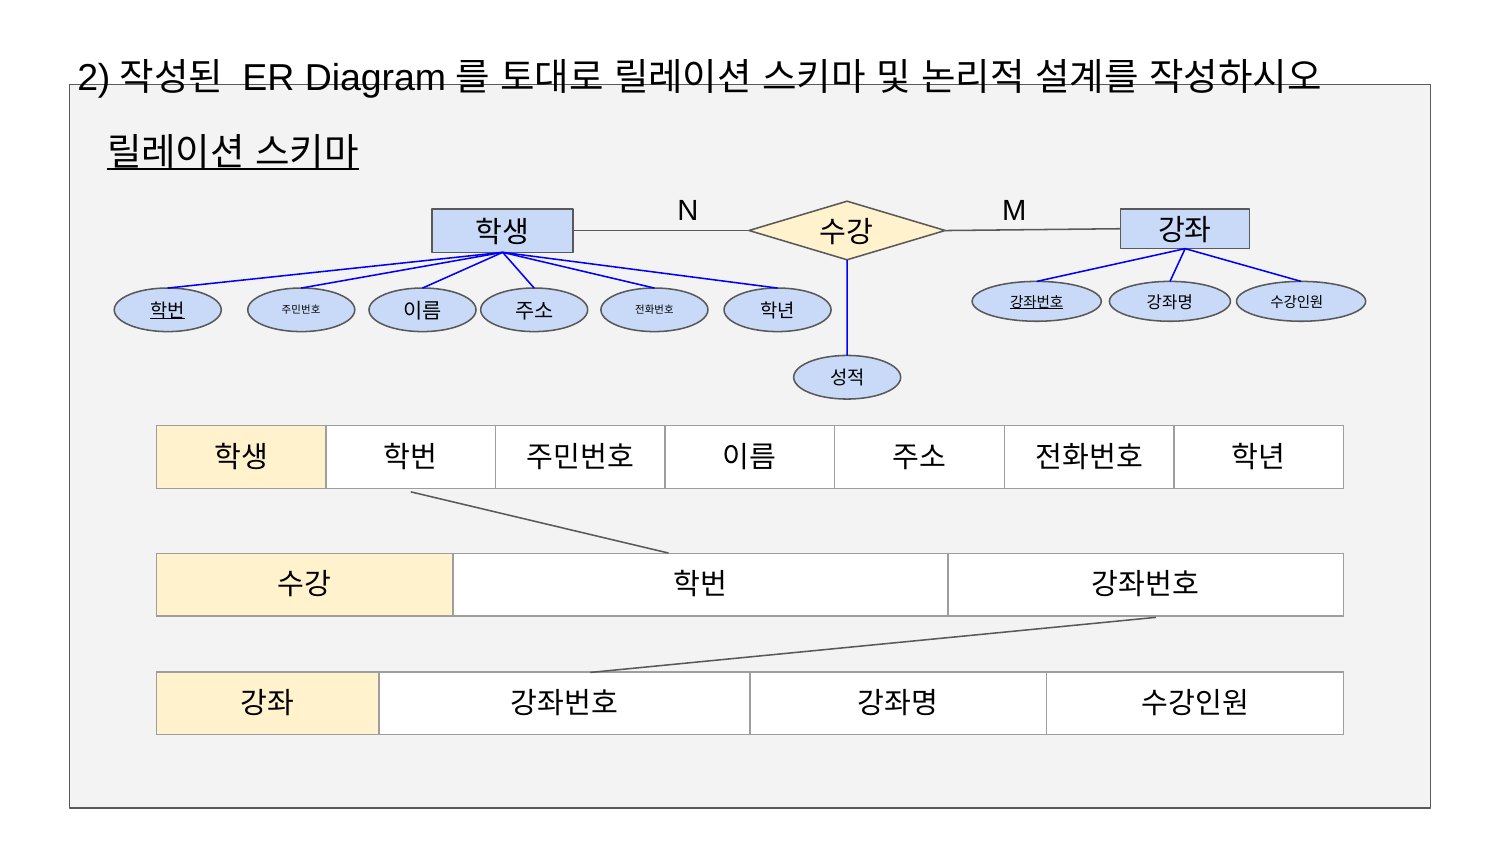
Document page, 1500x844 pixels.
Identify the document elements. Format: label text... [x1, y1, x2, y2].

text_box 강좌명 [1109, 291, 1231, 322]
table_header 주민번호 [496, 426, 664, 488]
text_box [69, 94, 1431, 808]
table_header 강좌번호 [949, 554, 1343, 615]
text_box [1184, 248, 1302, 282]
table_header 수강 [157, 554, 452, 615]
table_header 강좌명 [751, 682, 1046, 734]
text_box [300, 252, 420, 289]
text_box 학번 [114, 288, 222, 332]
table_header 수강인원 [1047, 673, 1343, 734]
text_box 2)작성된 ER Diagram를 토대로 릴레이션 스키마 및 논리적 설계를 작성하시오 [62, 15, 1454, 94]
text_box 릴레이션 스키마 [92, 90, 1484, 170]
table_header 전화번호 [1005, 426, 1173, 488]
table_header 학번 [327, 426, 495, 488]
table_header 주소 [835, 426, 1004, 488]
text_box 수강 [750, 201, 942, 260]
text_box 주소 [480, 298, 588, 332]
text_box 수강인원 [1236, 281, 1366, 322]
text_box M [987, 176, 1047, 224]
table_header 학년 [1175, 426, 1343, 488]
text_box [1036, 248, 1168, 282]
table_header 학번 [454, 554, 947, 615]
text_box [167, 252, 298, 289]
table_header 강좌 [157, 673, 378, 734]
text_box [1169, 248, 1183, 282]
text_box 이름 [368, 298, 477, 332]
text_box 학생 [432, 208, 574, 249]
text_box 학년 [724, 288, 832, 332]
text_box 전화번호 [600, 297, 708, 332]
table_header 이름 [666, 426, 834, 488]
text_box N [662, 176, 723, 224]
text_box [502, 252, 778, 289]
text_box 성적 [793, 355, 901, 400]
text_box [422, 252, 499, 289]
text_box 주민번호 [247, 297, 355, 332]
table_header 학생 [157, 426, 325, 488]
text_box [410, 491, 669, 554]
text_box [589, 617, 1157, 673]
text_box 강좌번호 [972, 281, 1102, 322]
table_header 강좌번호 [380, 673, 749, 734]
text_box 강좌 [1120, 208, 1250, 247]
